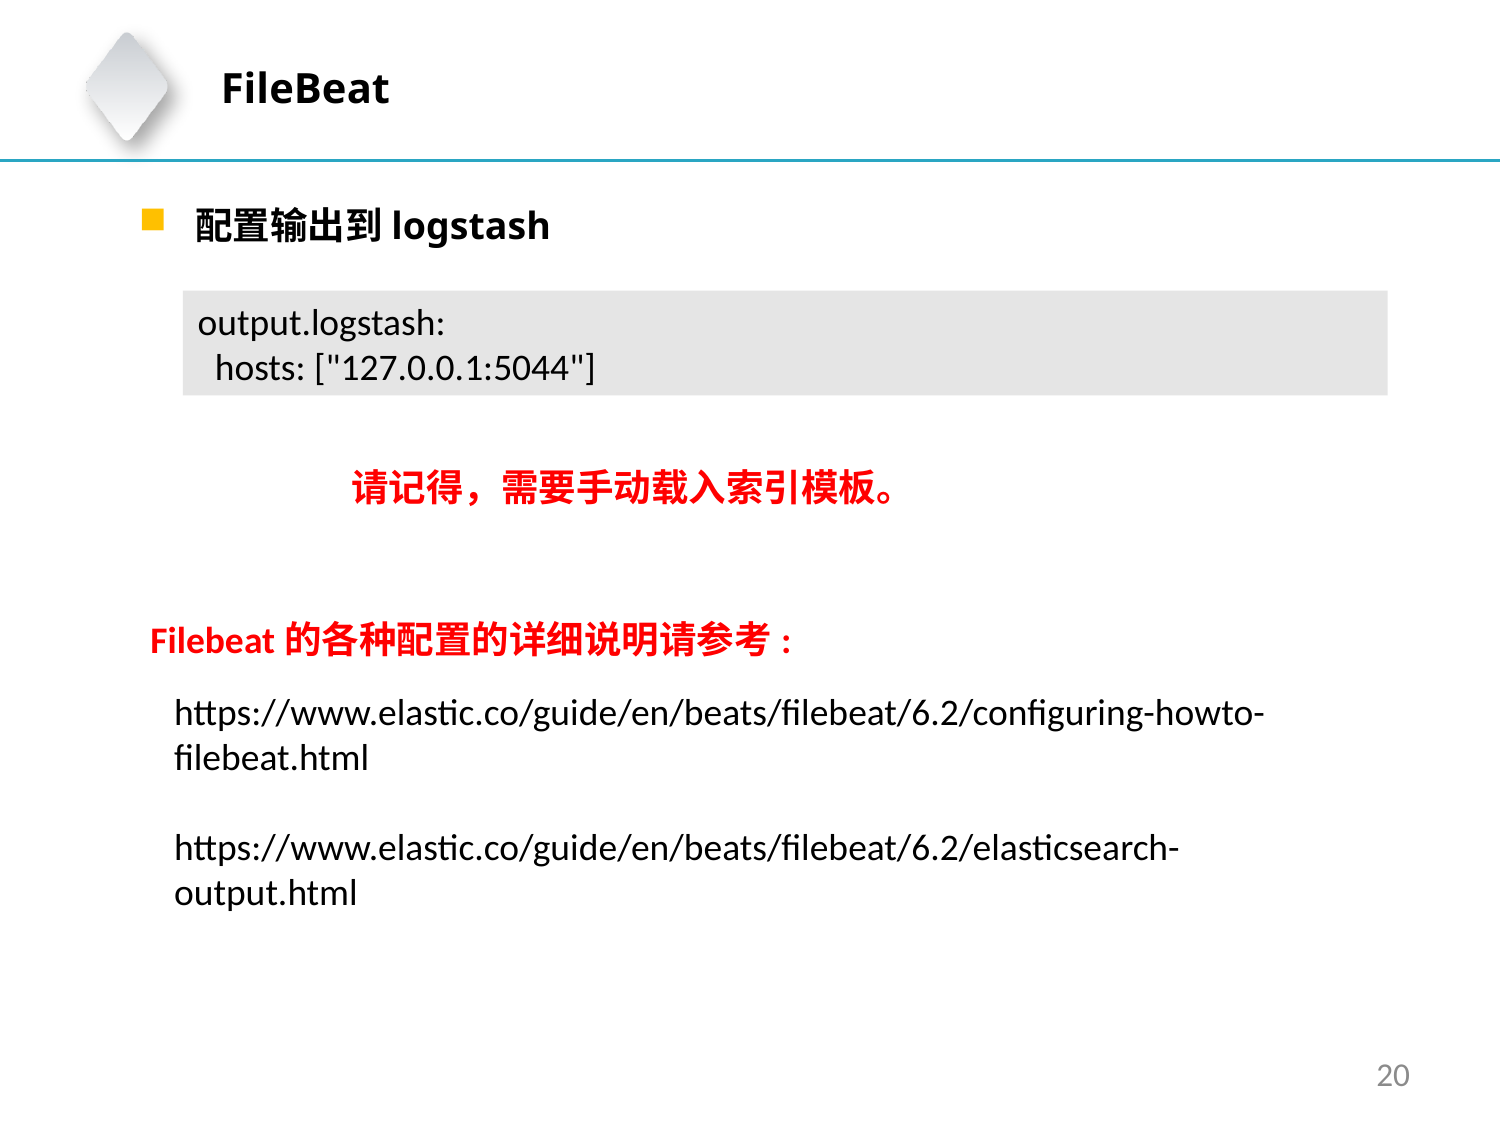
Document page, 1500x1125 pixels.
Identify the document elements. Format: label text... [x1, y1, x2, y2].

text_box output.logstash: hosts: ["127.0.0.1:5044"] [182, 290, 1388, 396]
text_box Filebeat的各种配置的详细说明请参考: [135, 608, 1152, 668]
picture [76, 19, 177, 153]
text_box https://www.elastic.co/guide/en/beats/filebeat/6.2/configuring-howto-filebeat.html https://www.elastic.co/guide/en/beats/filebeat/6.2/elasticsearch-output.html [159, 680, 1353, 921]
text_box 配置输出到logstash [123, 172, 1300, 255]
slide_number 20 [1074, 1042, 1425, 1103]
text_box FileBeat [205, 54, 405, 120]
text_box 请记得，需要手动载入索引模板。 [336, 456, 1353, 516]
